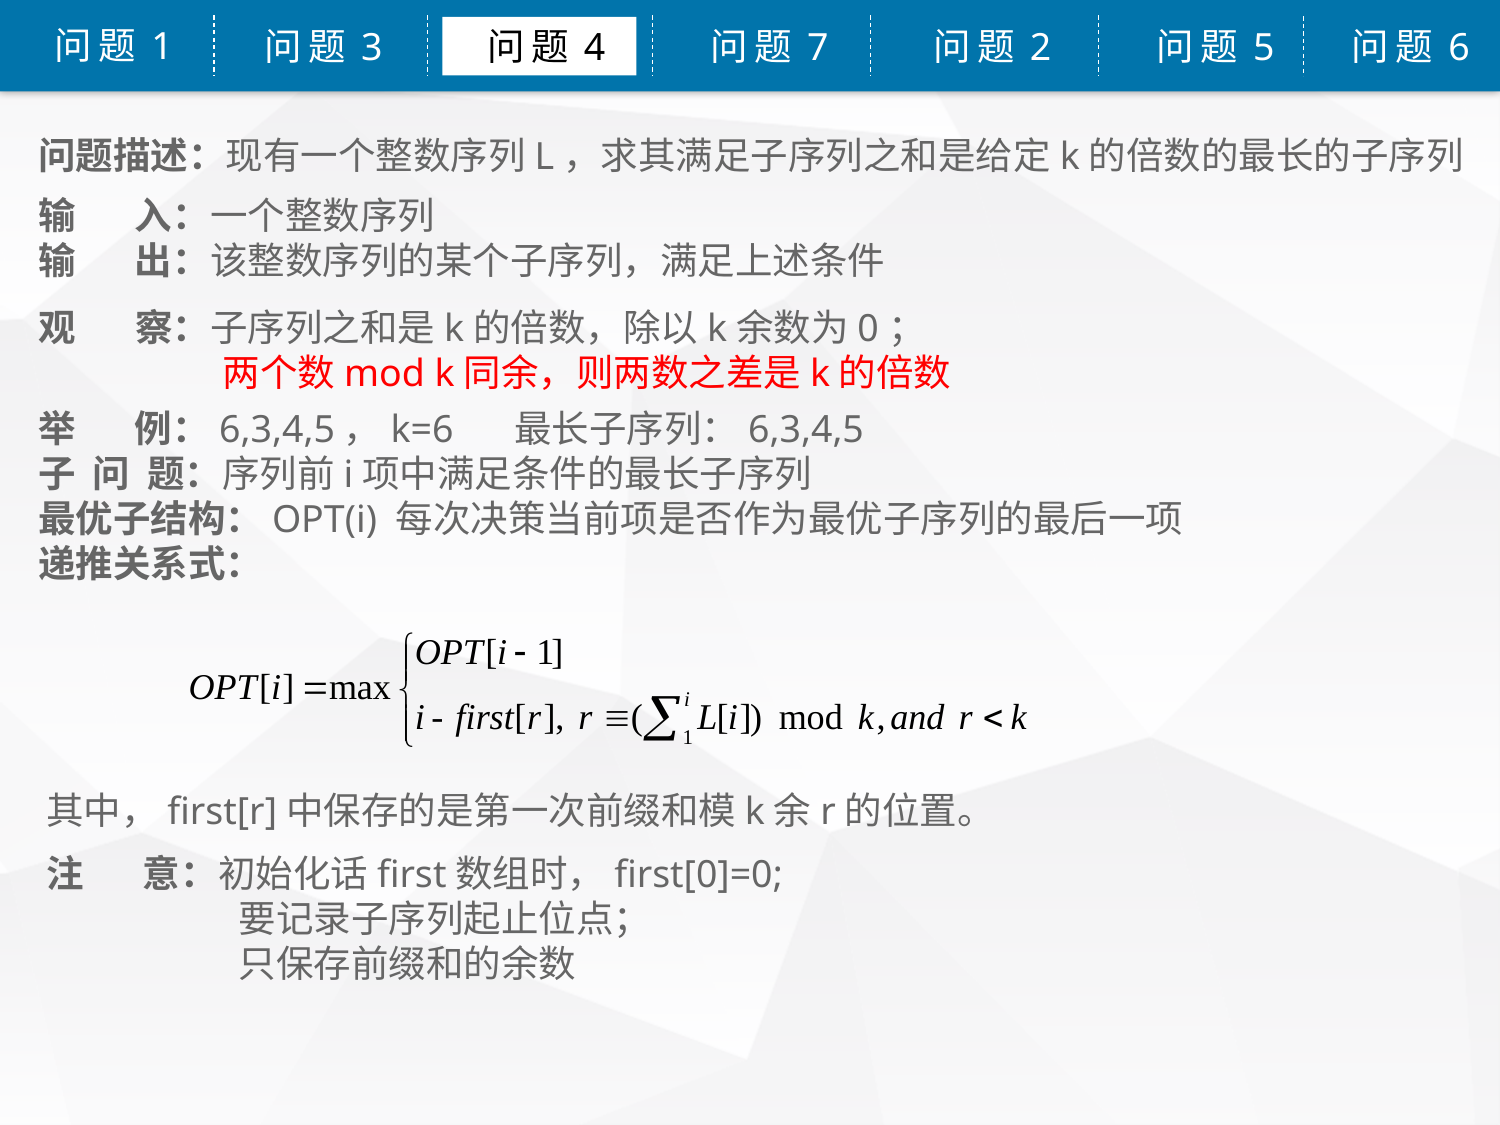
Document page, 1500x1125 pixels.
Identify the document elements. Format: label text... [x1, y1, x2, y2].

text_box 问题1 [8, 14, 219, 74]
text_box 观 察：子序列之和是k的倍数，除以k余数为0； 两个数mod k同余，则两数之差是k的倍数 [23, 296, 1476, 397]
text_box [0, 0, 1500, 92]
text_box 问题7 [663, 15, 870, 76]
text_box 问题2 [886, 15, 1098, 76]
text_box 问题描述：现有一个整数序列L，求其满足子序列之和是给定k的倍数的最长的子序列 [23, 124, 1500, 184]
text_box 问题5 [1109, 15, 1304, 76]
text_box 最长子序列：6,3,4,5 [499, 397, 879, 458]
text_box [184, 627, 1037, 754]
text_box 注 意：初始化话first数组时，first[0]=0; 要记录子序列起止位点； 只保存前缀和的余数 [31, 842, 1500, 993]
text_box 问题4 [440, 15, 652, 76]
text_box 问题3 [217, 15, 427, 76]
text_box 输 入：一个整数序列 输 出：该整数序列的某个子序列，满足上述条件 [23, 184, 1500, 290]
text_box 问题7 [871, 15, 876, 76]
text_box 举 例：6,3,4,5，k=6 子 问 题：序列前i项中满足条件的最长子序列 最优子结构：OPT(i) 每次决策当前项是否作为最优子序列的最后一项 递推关系式： [23, 397, 1500, 593]
text_box 其中，first[r]中保存的是第一次前缀和模k余r的位置。 [31, 779, 1500, 840]
picture [0, 92, 1500, 1125]
text_box 问题6 [1304, 15, 1500, 76]
